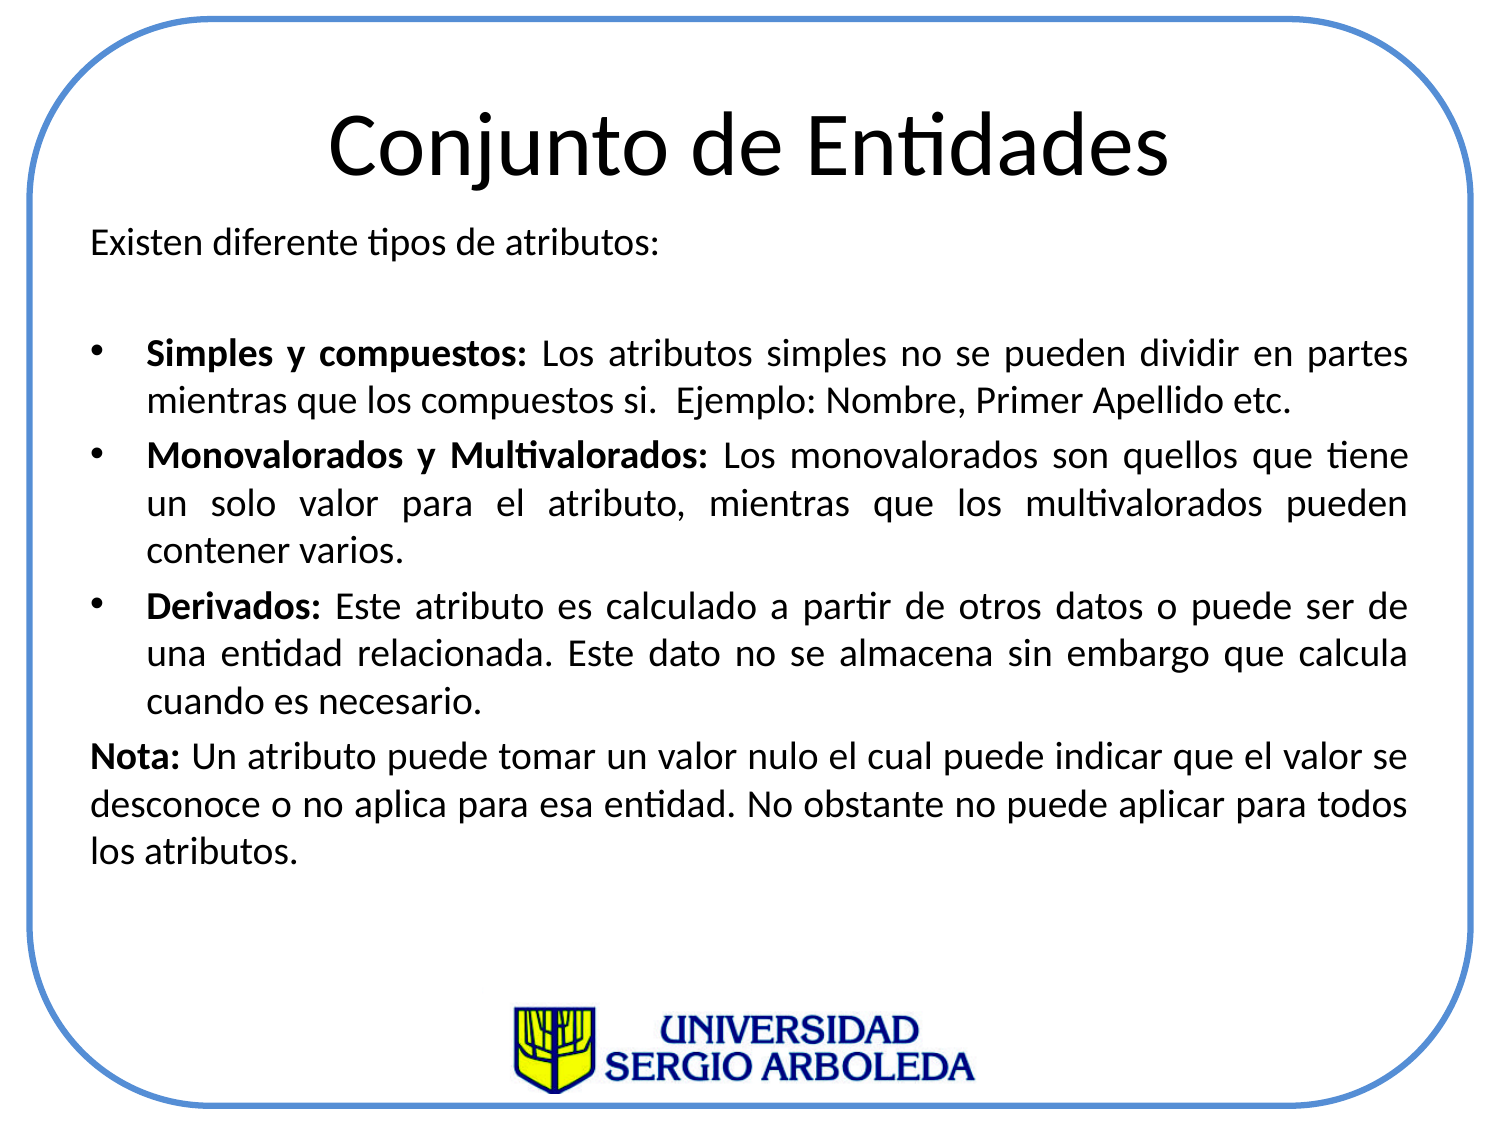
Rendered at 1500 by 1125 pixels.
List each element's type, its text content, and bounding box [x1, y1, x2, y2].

title Conjunto de Entidades [75, 45, 1425, 208]
text_box [27, 76, 1473, 1108]
picture [481, 987, 1018, 1095]
list Existen diferente tipos de atributos: Simples y compuestos: Los atributos simples no se pueden dividir en partes mientras que los compuestos si. Ejemplo: Nombre, Primer Apellido etc. Monovalorados y Multivalorados: Los monovalorados son quellos que tiene un solo valor para el atributo, mientras que los multivalorados pueden contener varios. Derivados: Este atributo es calculado a partir de otros datos o puede ser de una entidad relacionada. Este dato no se almacena sin embargo que calcula cuando es necesario. Nota: Un atributo puede tomar un valor nulo el cual puede indicar que el valor se desconoce o no aplica para esa entidad. No obstante no puede aplicar para todos los atributos. [75, 208, 1425, 988]
text_box [113, 16, 1387, 45]
